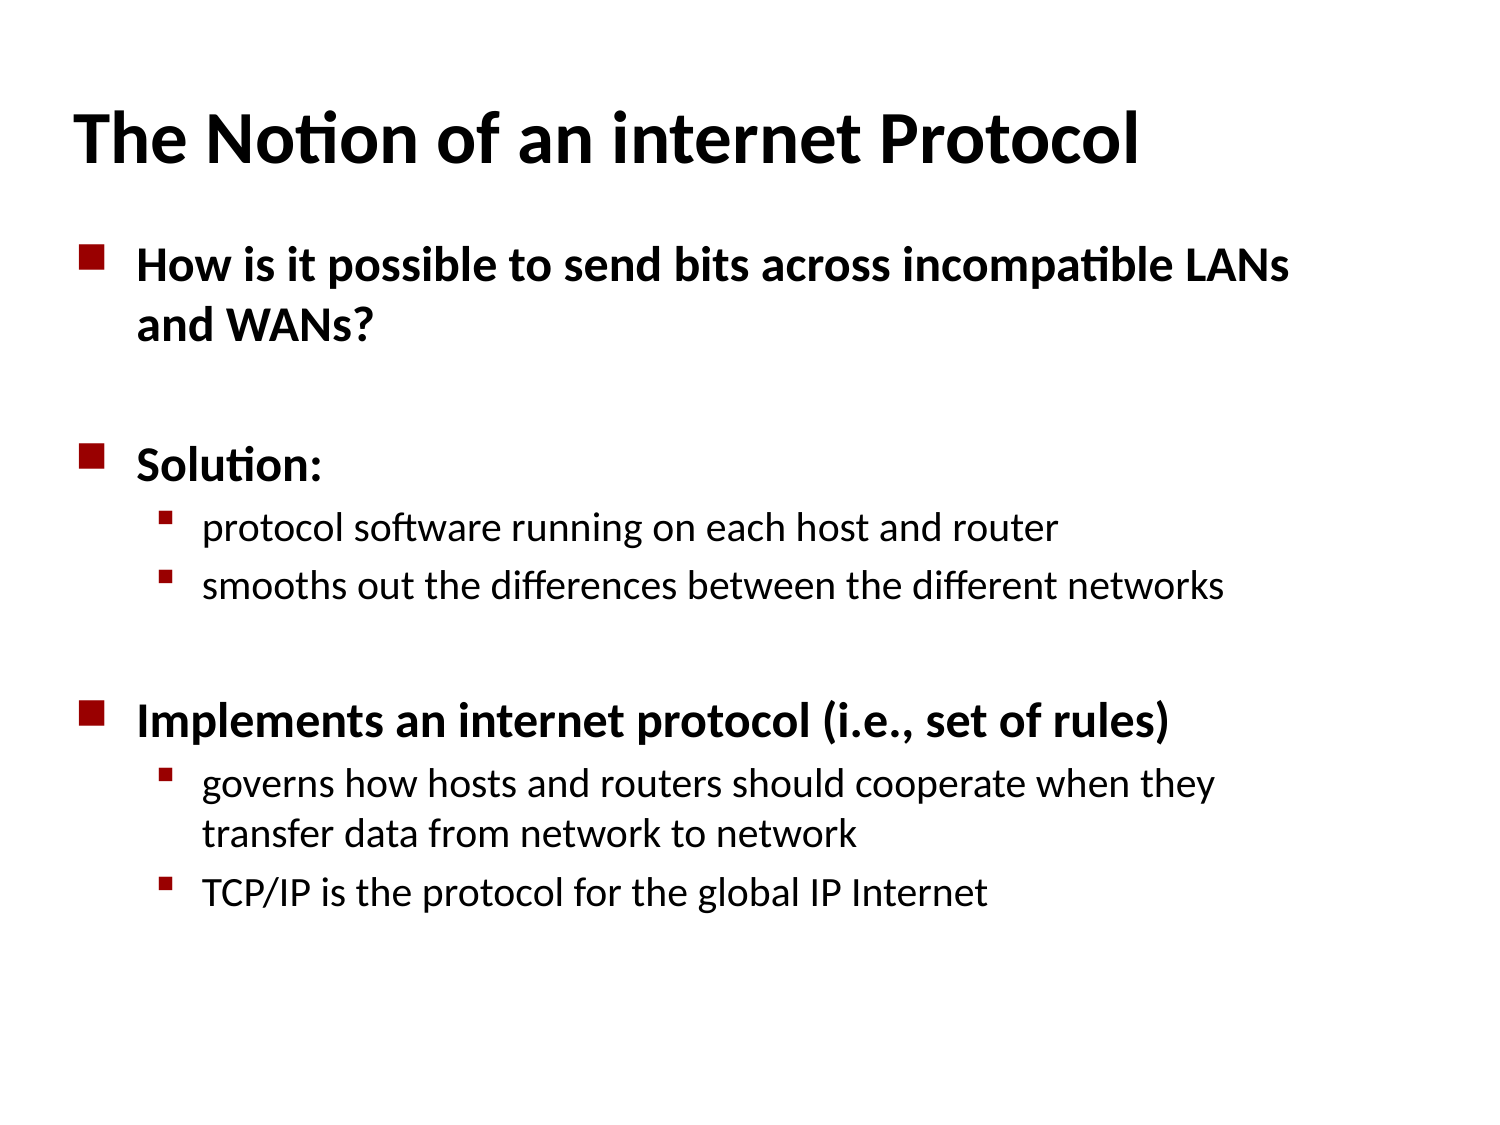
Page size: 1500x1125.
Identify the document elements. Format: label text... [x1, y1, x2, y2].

title The Notion of an internet Protocol [58, 71, 1305, 197]
list How is it possible to send bits across incompatible LANs and WANs? Solution: protocol software running on each host and router smooths out the differences between the different networks Implements an internet protocol (i.e., set of rules) governs how hosts and routers should cooperate when they transfer data from network to network TCP/IP is the protocol for the global IP Internet [64, 223, 1361, 1040]
